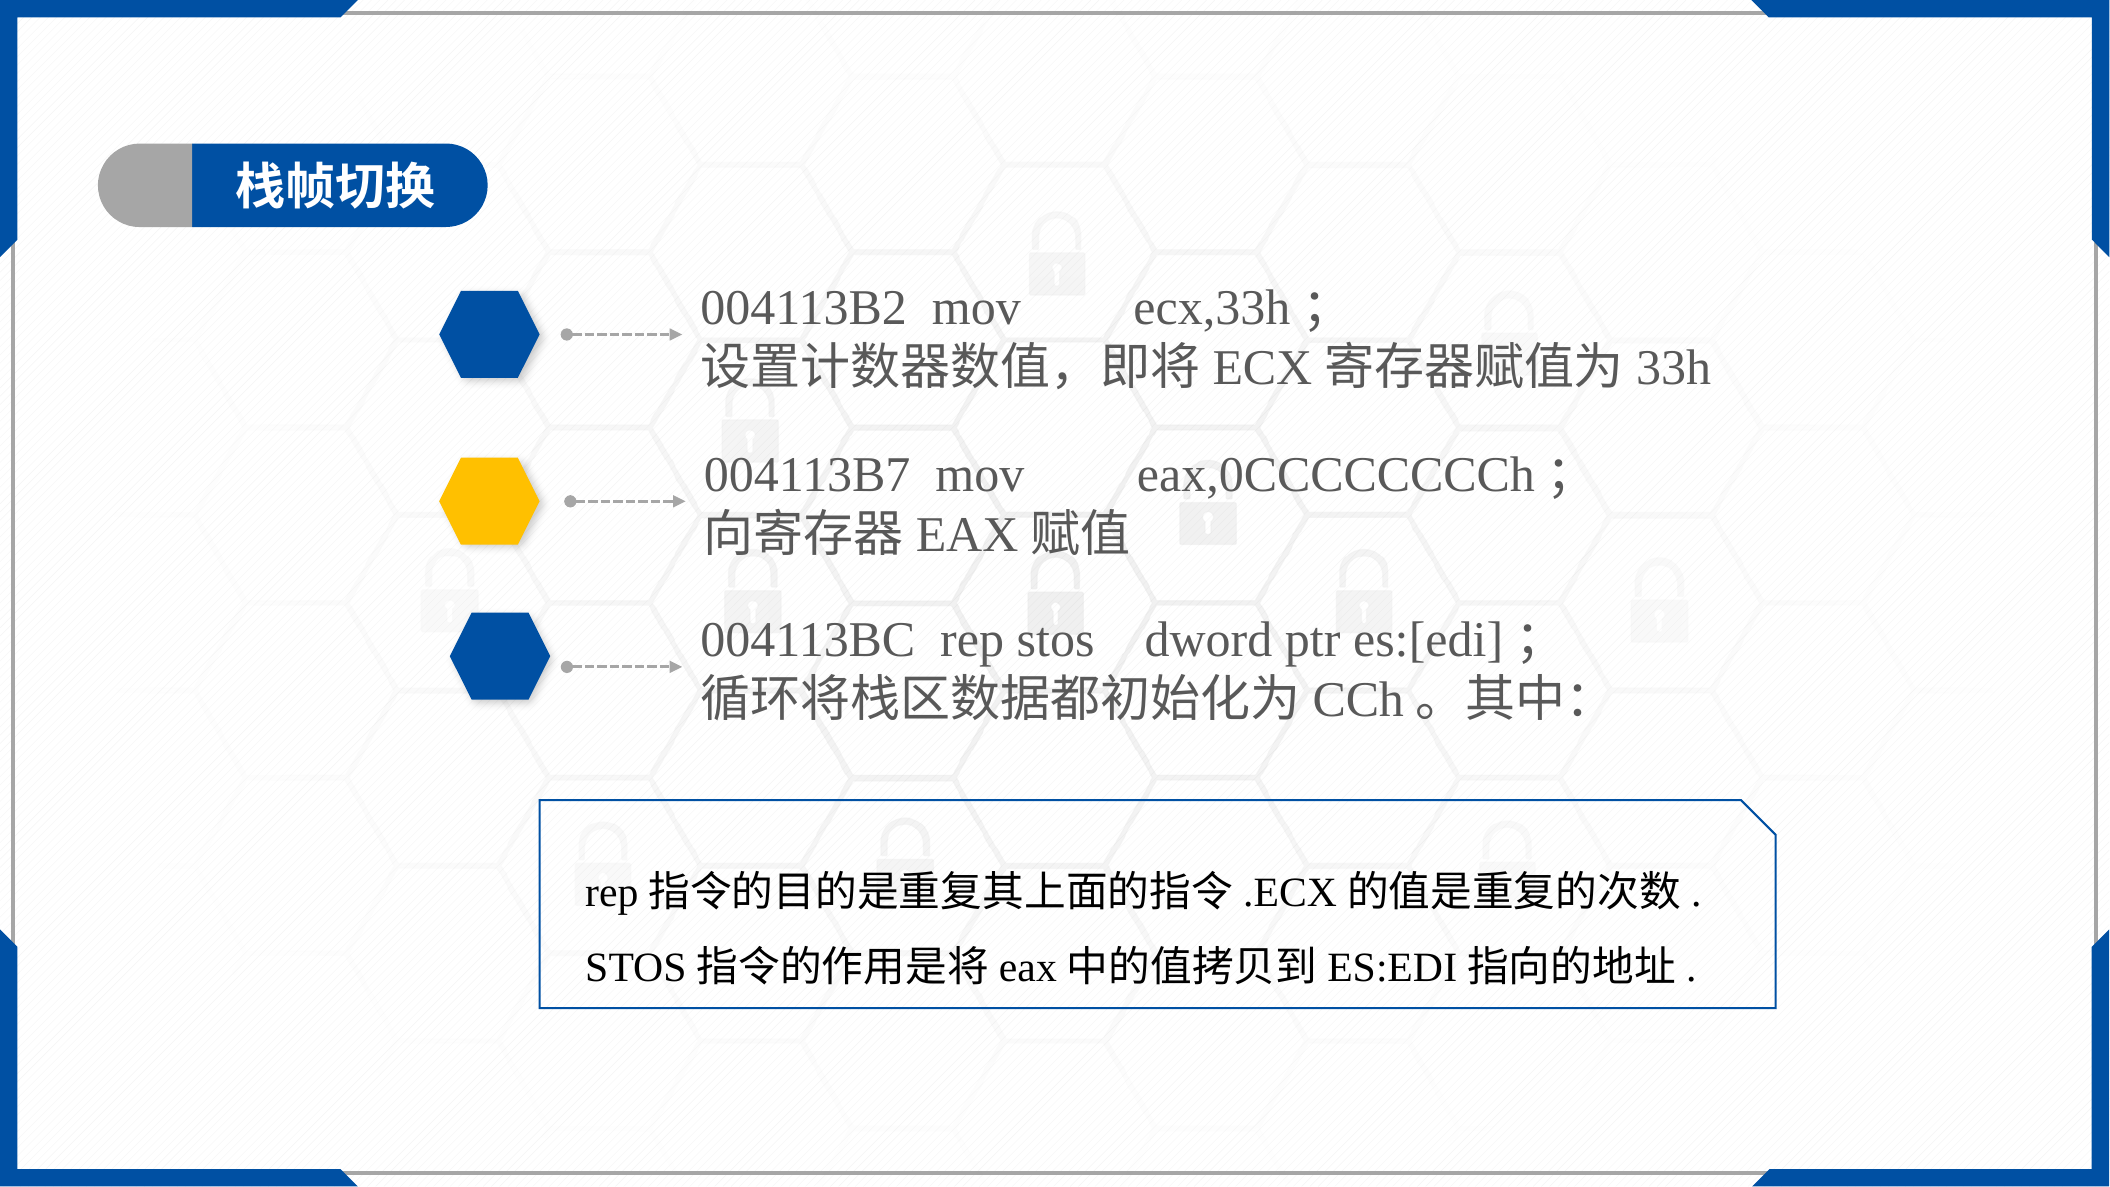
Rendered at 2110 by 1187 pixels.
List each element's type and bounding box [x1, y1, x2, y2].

text_box [539, 800, 1776, 1009]
text_box [449, 598, 1685, 735]
text_box [439, 433, 1800, 570]
text_box [439, 266, 1797, 403]
picture [80, 0, 2029, 1187]
text_box [97, 143, 842, 227]
